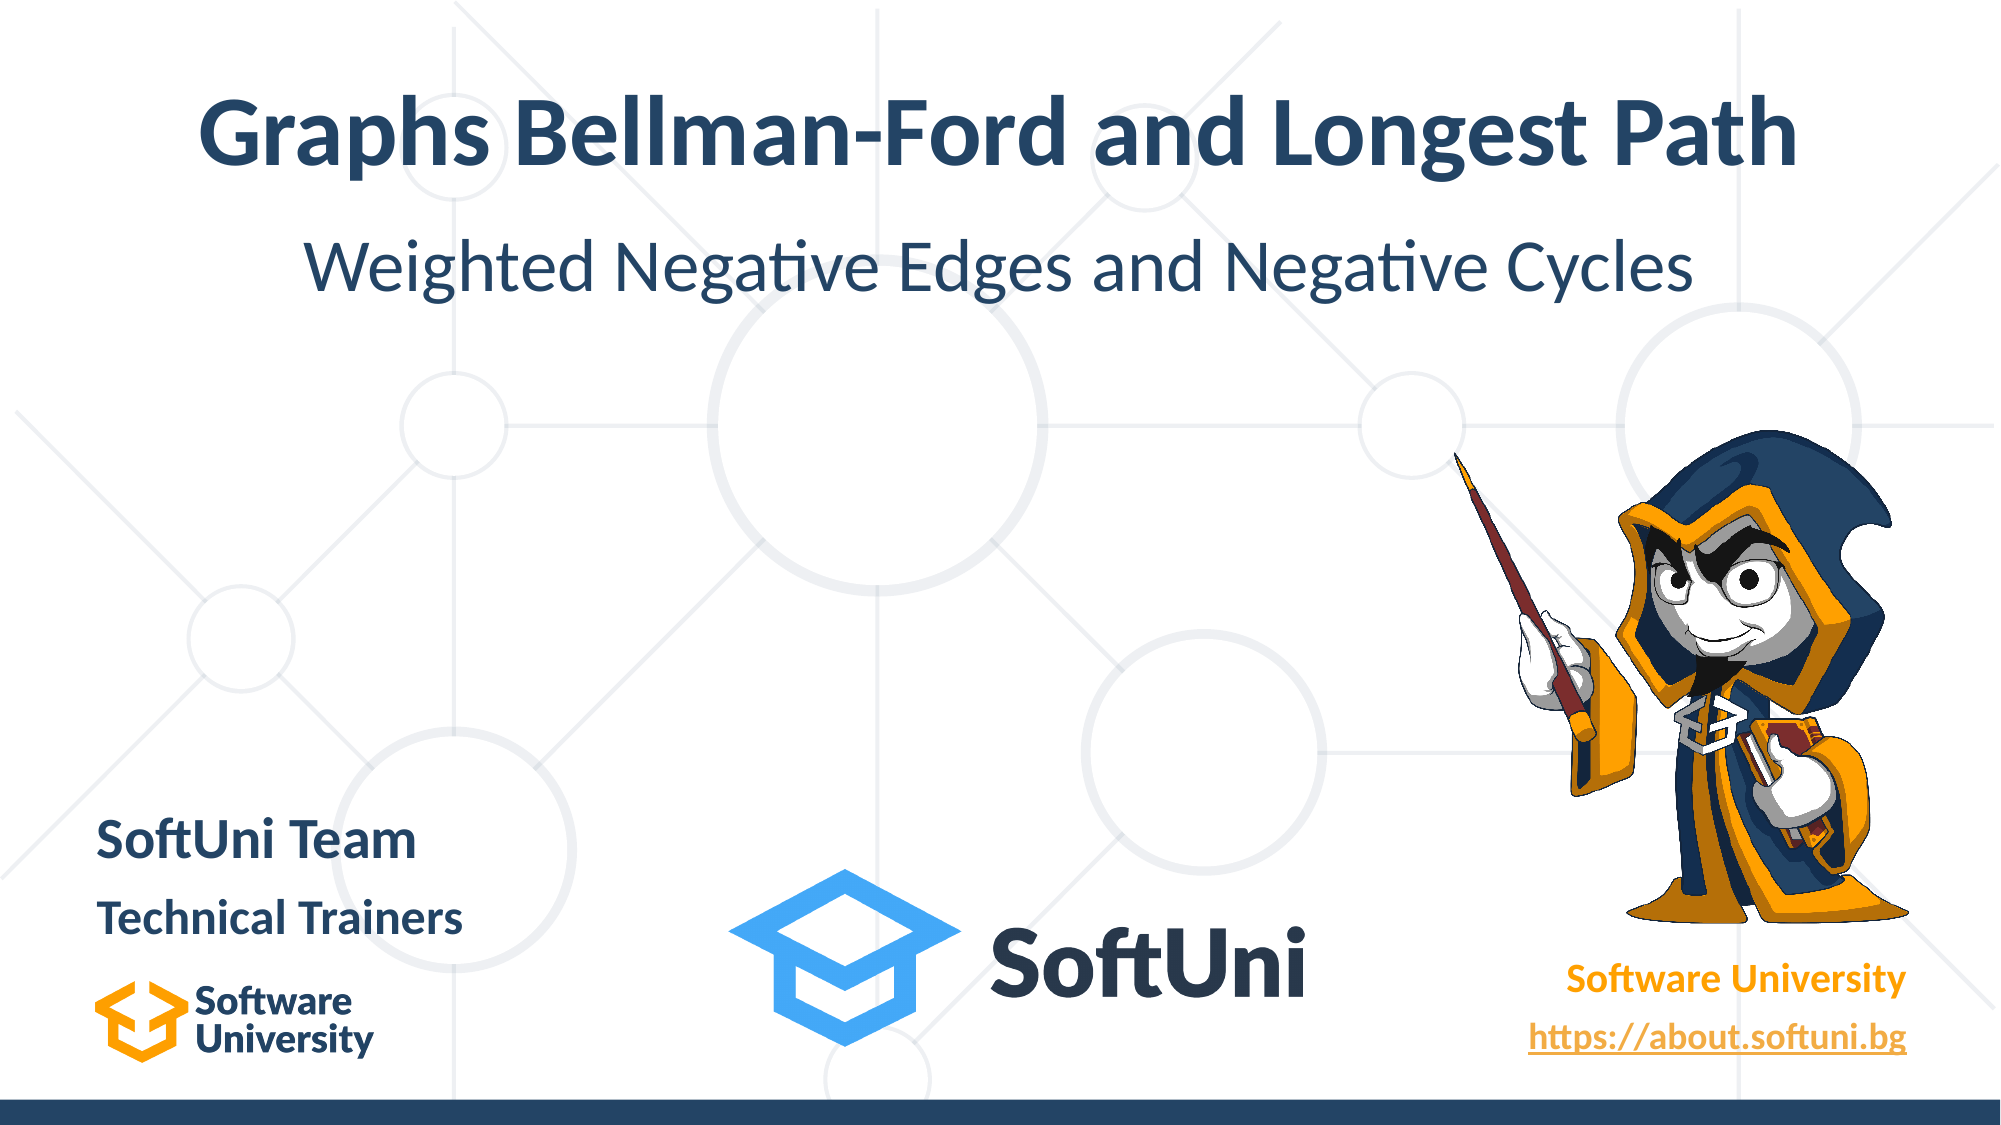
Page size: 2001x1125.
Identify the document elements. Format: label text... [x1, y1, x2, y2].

list Technical Trainers [90, 875, 580, 951]
list https://about.softuni.bg [1428, 1005, 1913, 1062]
picture [1451, 428, 1910, 924]
title Graphs Bellman-Ford and Longest Path [90, 52, 1910, 198]
list Software University [1428, 944, 1913, 1005]
picture [709, 850, 1325, 1064]
list SoftUni Team [90, 795, 580, 871]
picture [83, 970, 384, 1074]
subtitle Weighted Negative Edges and Negative Cycles [90, 206, 1910, 327]
